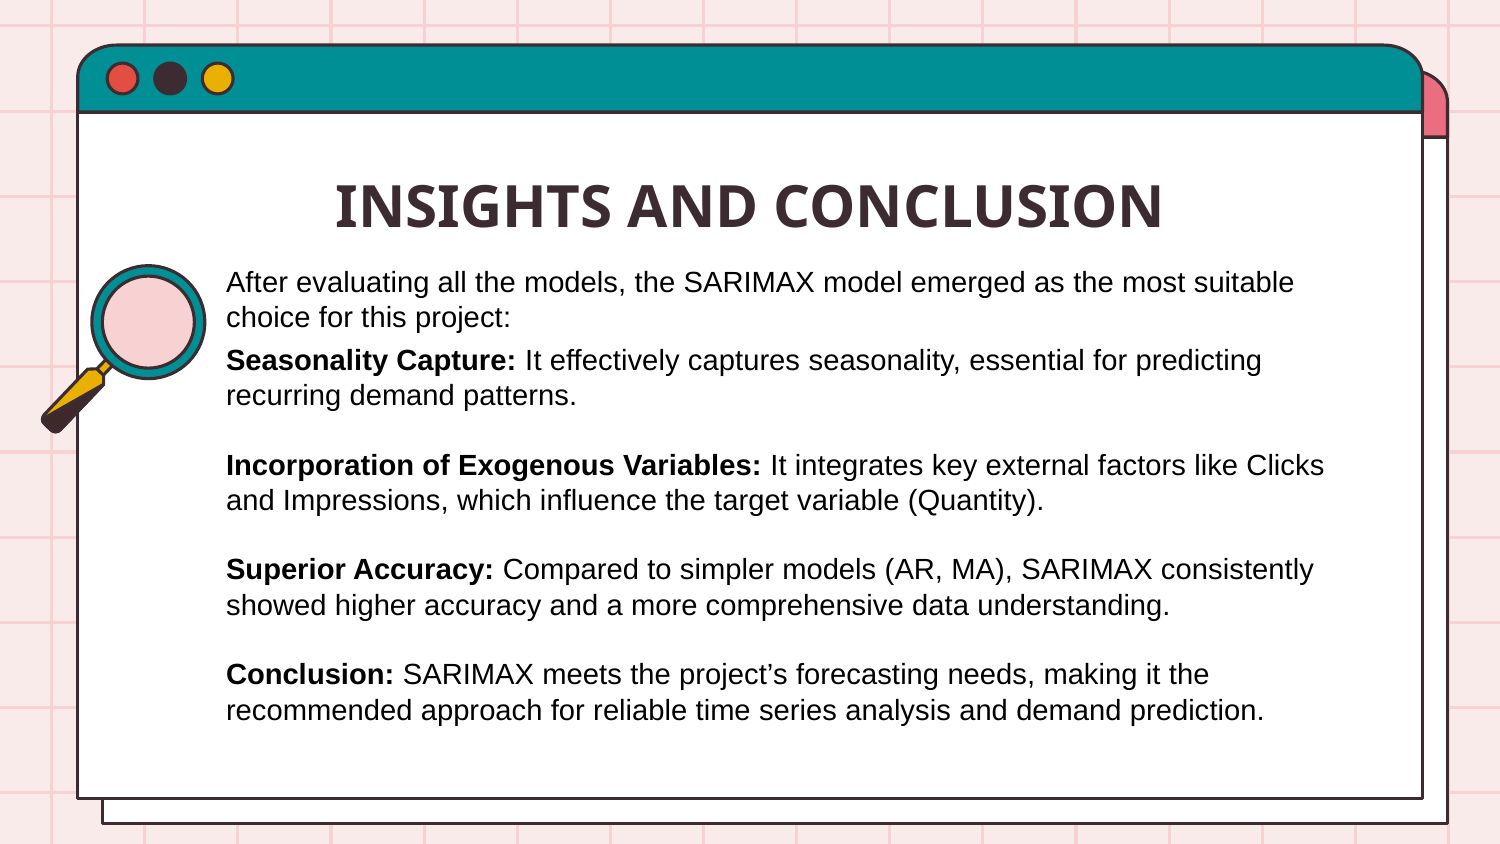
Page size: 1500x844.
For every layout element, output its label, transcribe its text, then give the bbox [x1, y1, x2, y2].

text_box After evaluating all the models, the SARIMAX model emerged as the most suitable choice for this project: [211, 256, 1353, 333]
title INSIGHTS AND CONCLUSION [147, 154, 1353, 249]
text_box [42, 265, 206, 433]
text_box Seasonality Capture: It effectively captures seasonality, essential for predicting recurring demand patterns. Incorporation of Exogenous Variables: It integrates key external factors like Clicks and Impressions, which influence the target variable (Quantity). Superior Accuracy: Compared to simpler models (AR, MA), SARIMAX consistently showed higher accuracy and a more comprehensive data understanding. Conclusion: SARIMAX meets the project’s forecasting needs, making it the recommended approach for reliable time series analysis and demand prediction. [211, 333, 1360, 734]
